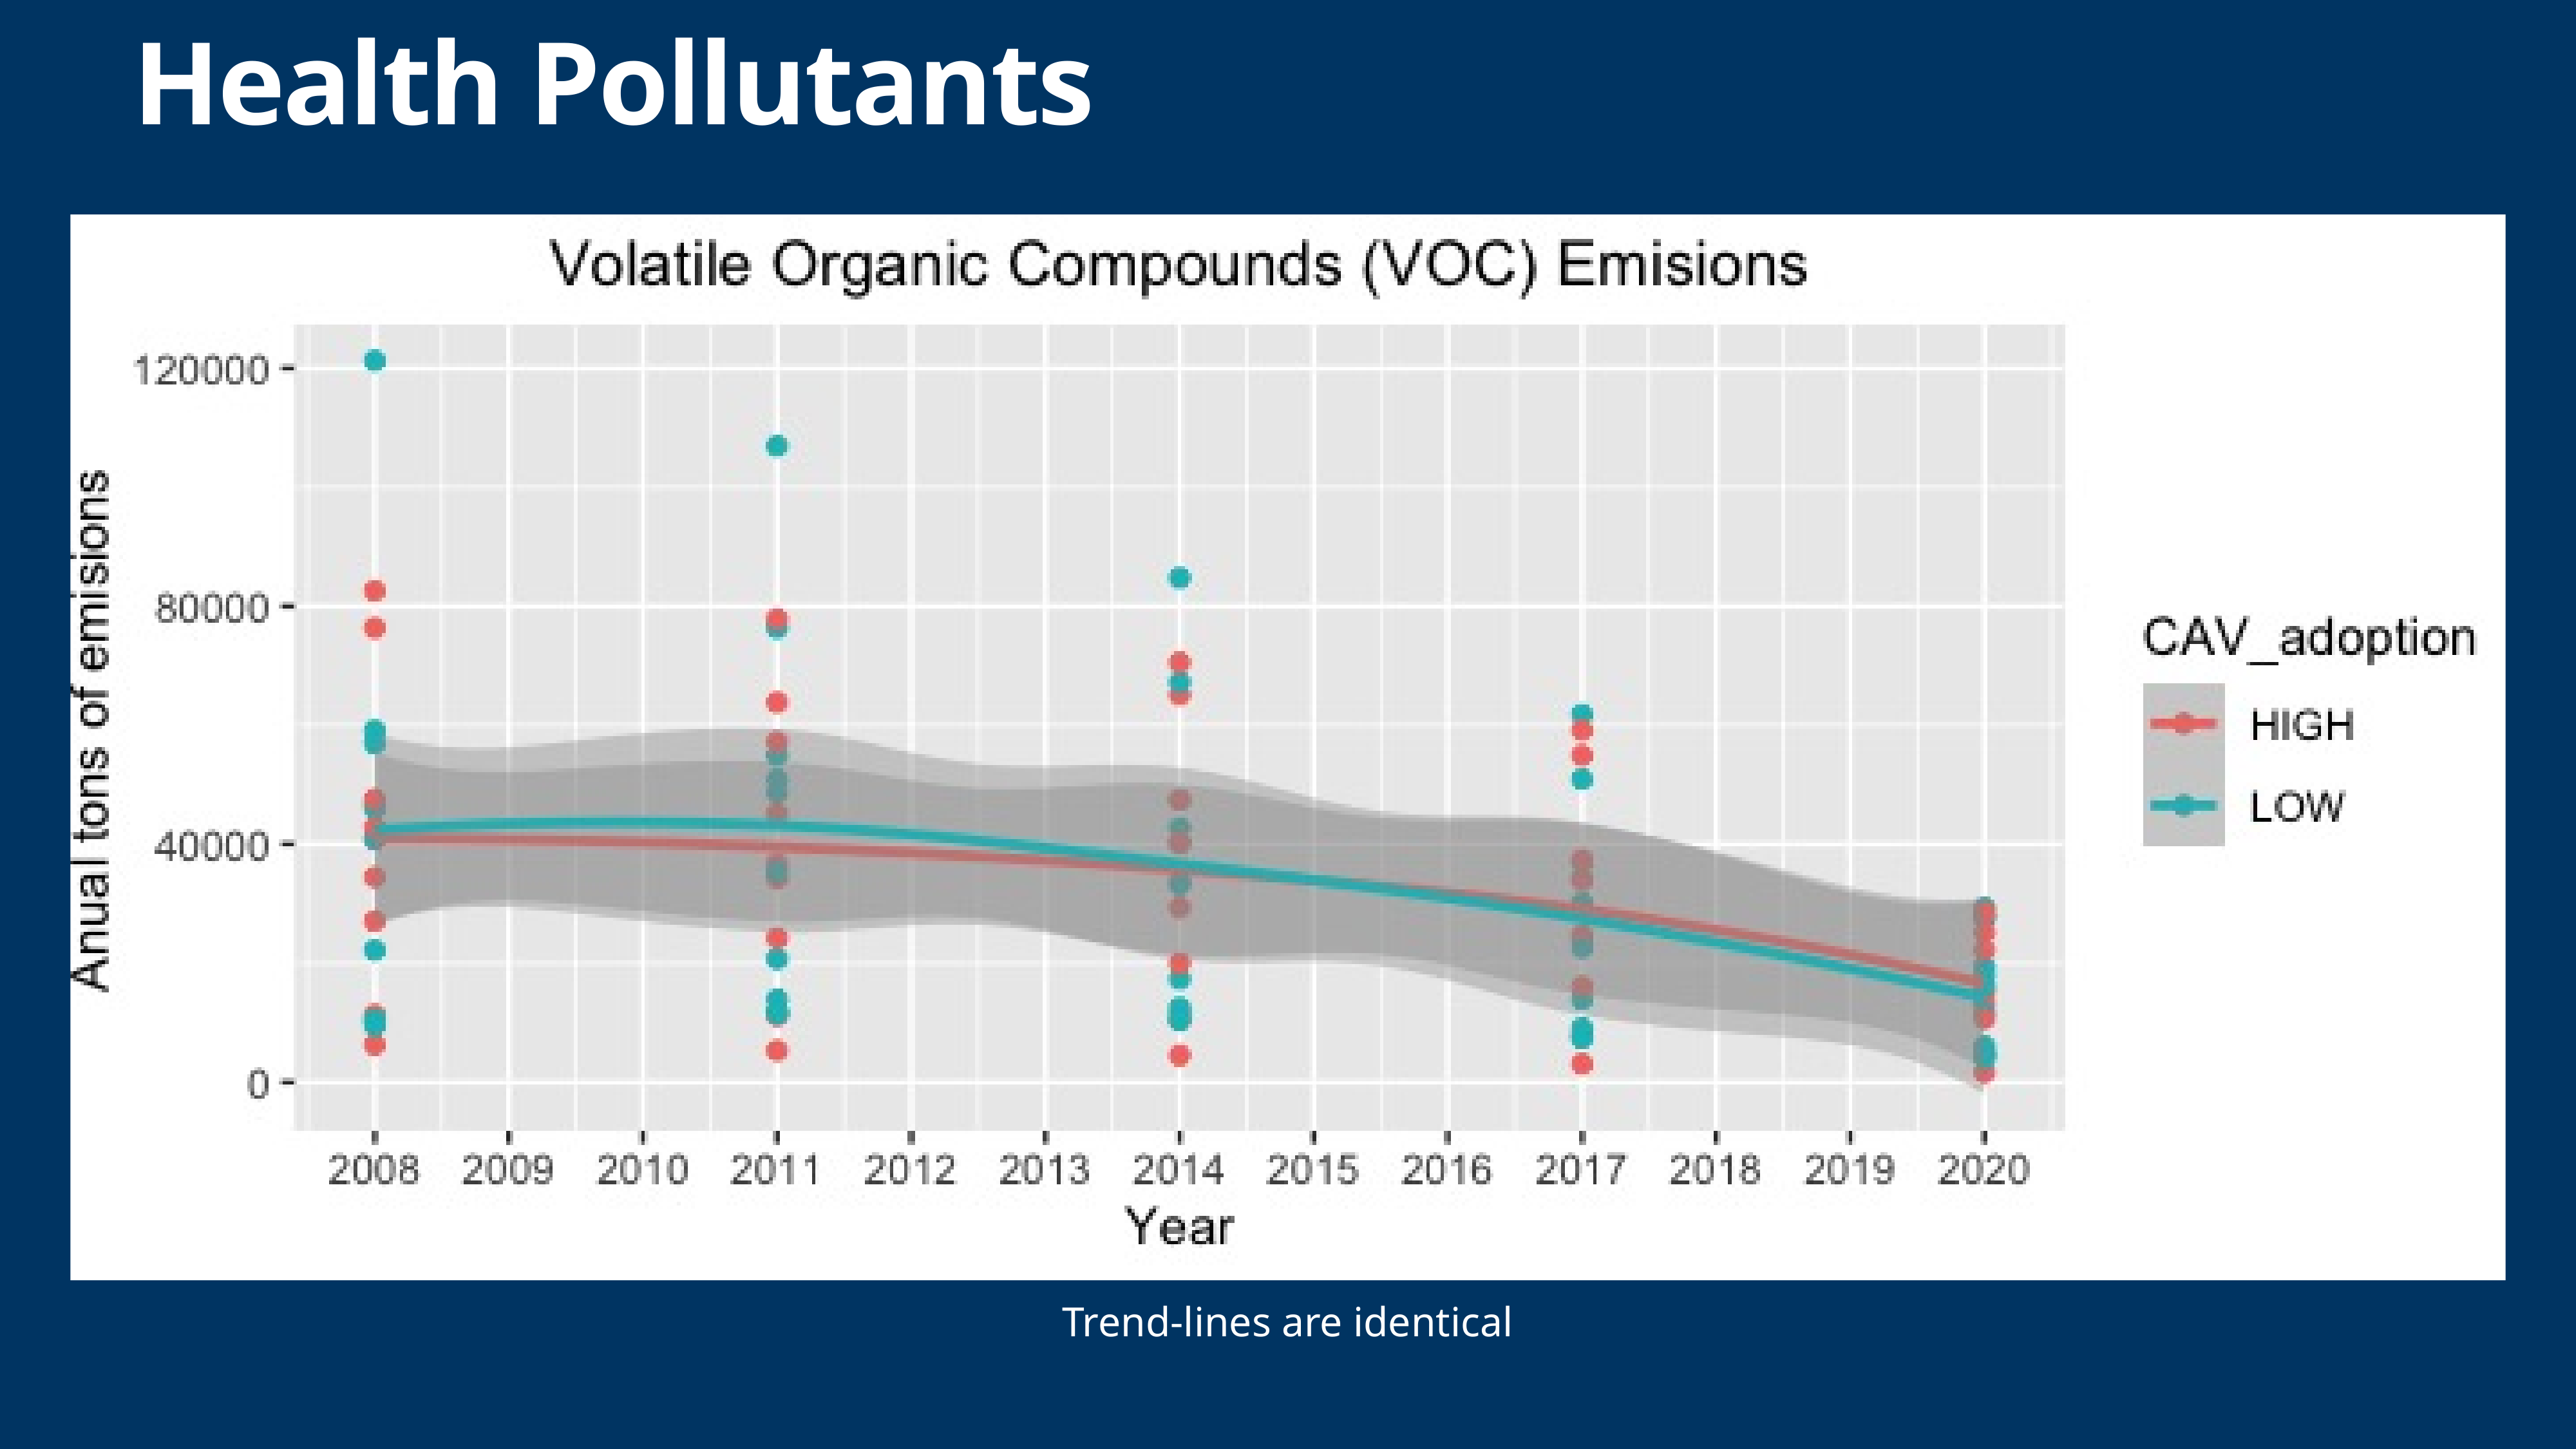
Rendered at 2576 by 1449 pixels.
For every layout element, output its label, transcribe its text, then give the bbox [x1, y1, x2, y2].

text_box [70, 214, 2506, 1352]
text_box Health Pollutants [127, 32, 2449, 184]
